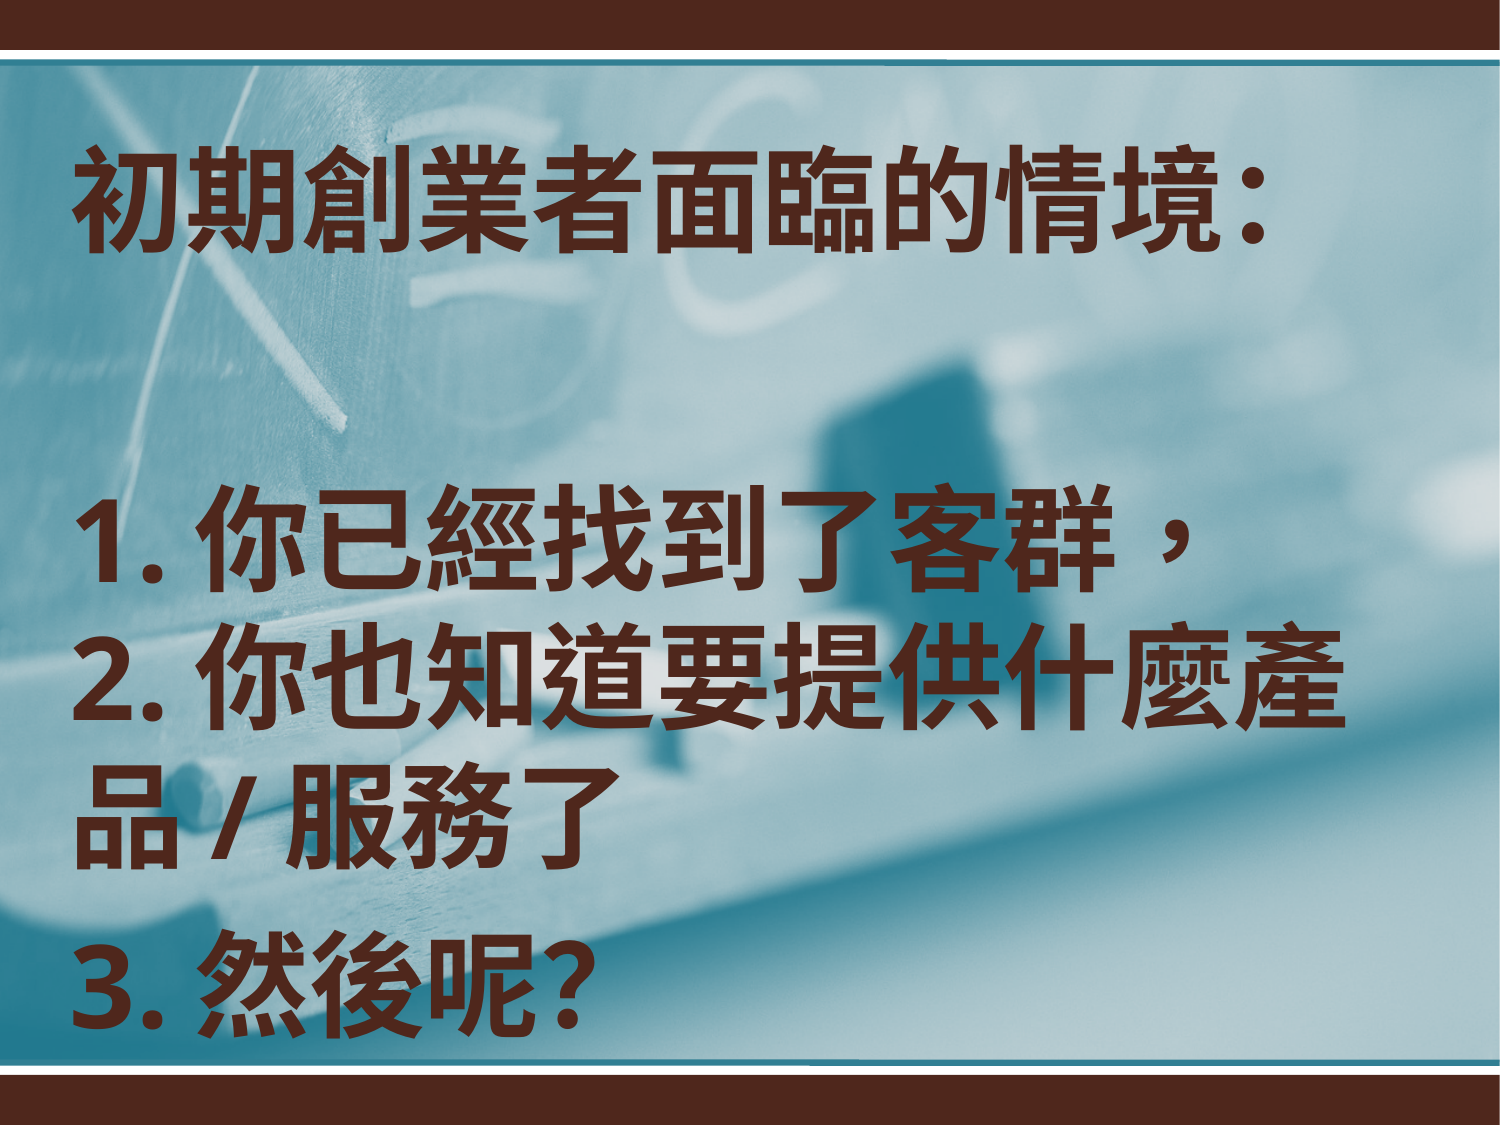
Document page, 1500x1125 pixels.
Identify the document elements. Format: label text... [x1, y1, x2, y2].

subtitle 初期創業者面臨的情境： 1.你已經找到了客群， 2.你也知道要提供什麼產品/服務了 3.然後呢？ [55, 120, 1449, 1060]
